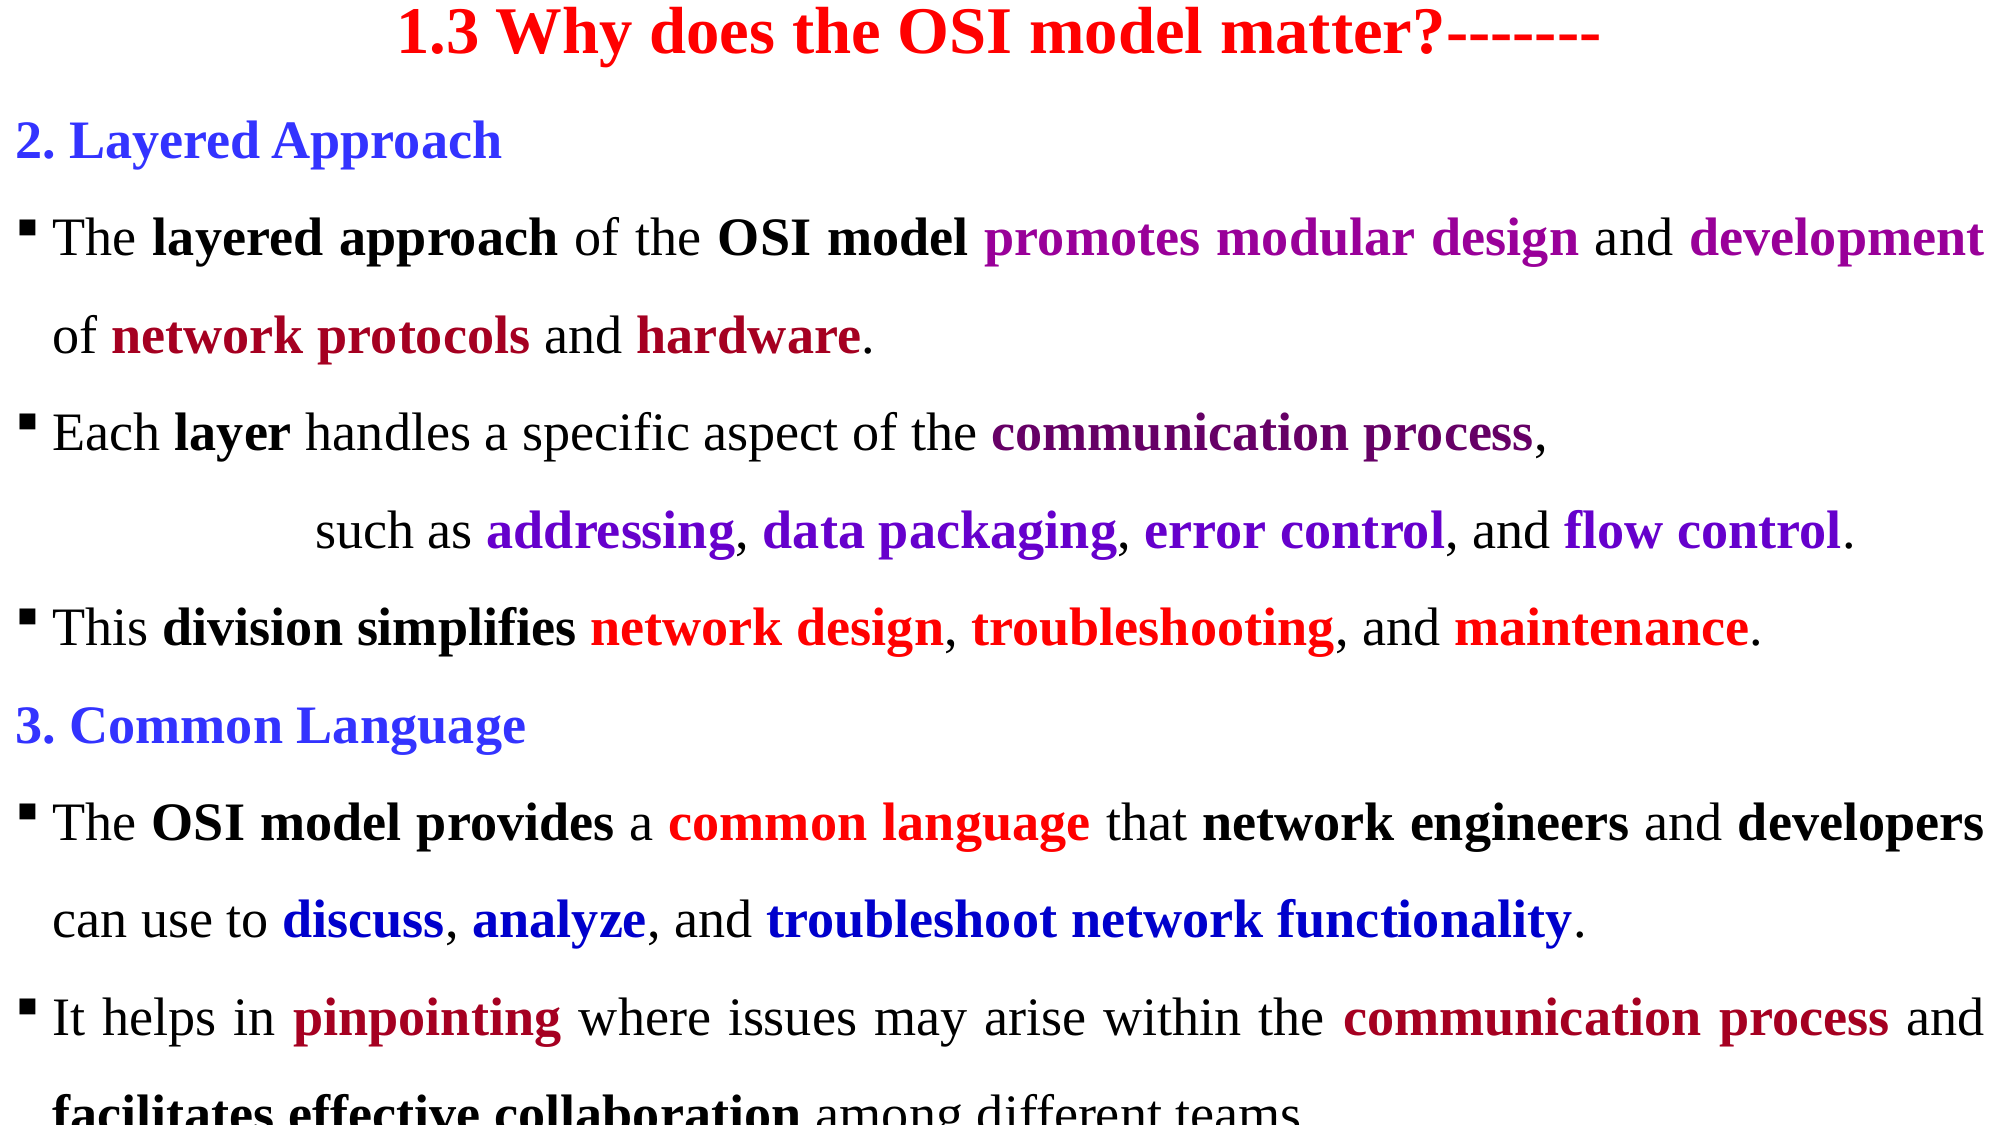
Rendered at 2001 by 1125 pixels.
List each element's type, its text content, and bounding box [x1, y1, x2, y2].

list 2. Layered Approach The layered approach of the OSI model promotes modular design and development of network protocols and hardware. Each layer handles a specific aspect of the communication process, such as addressing, data packaging, error control, and flow control. This division simplifies network design, troubleshooting, and maintenance. 3. Common Language The OSI model provides a common language that network engineers and developers can use to discuss, analyze, and troubleshoot network functionality. It helps in pinpointing where issues may arise within the communication process and facilitates effective collaboration among different teams. [0, 64, 2000, 1125]
slide_number [1412, 1042, 1863, 1103]
title 1.3 Why does the OSI model matter?------- [137, 0, 1863, 64]
